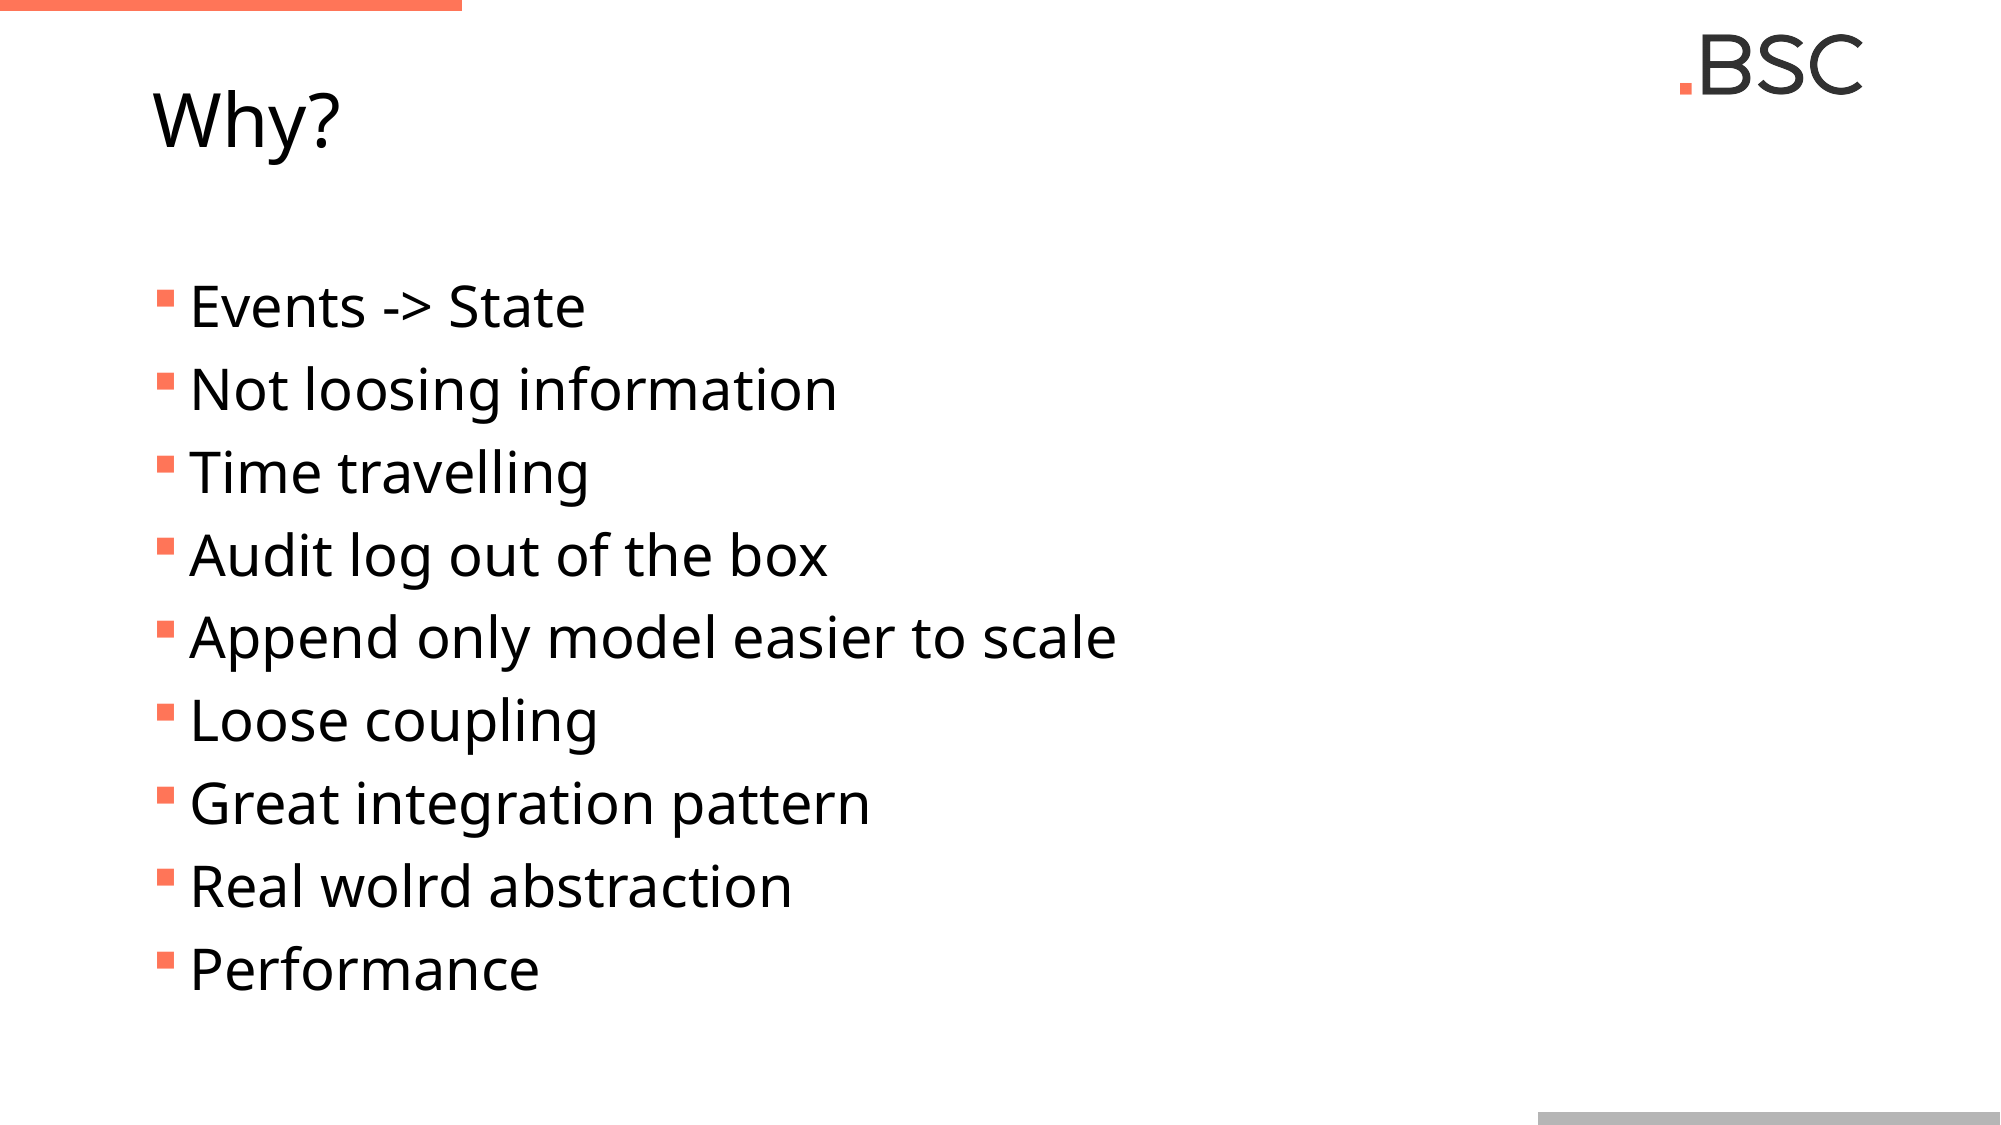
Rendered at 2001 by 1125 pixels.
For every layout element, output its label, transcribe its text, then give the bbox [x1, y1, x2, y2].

list Events -> State Not loosing information Time travelling Audit log out of the box Append only model easier to scale Loose coupling Great integration pattern Real wolrd abstraction Performance [137, 270, 1863, 1014]
title Why? [138, 15, 1261, 233]
picture [1680, 34, 1863, 95]
